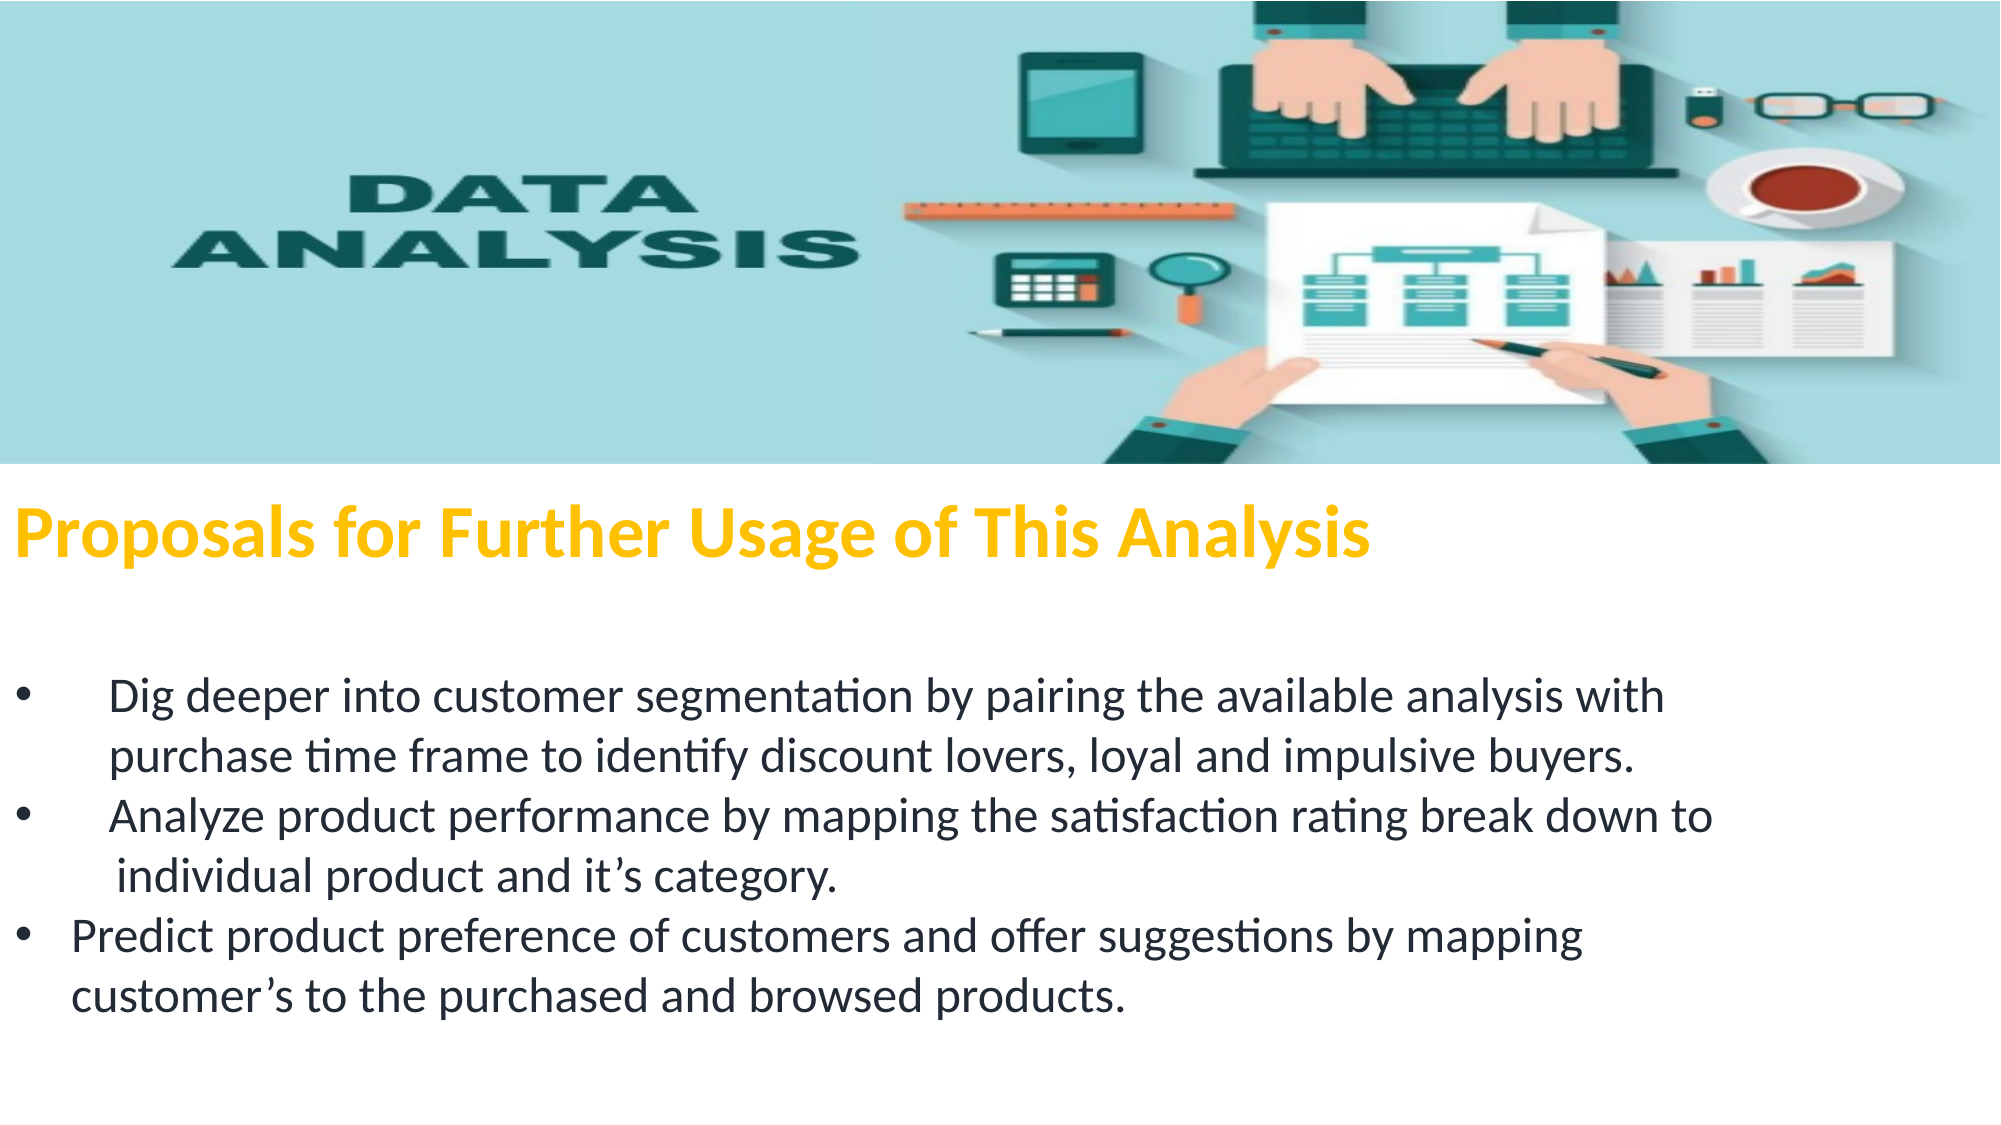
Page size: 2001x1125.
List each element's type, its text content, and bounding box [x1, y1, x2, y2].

picture [0, 1, 2000, 464]
text_box Proposals for Further Usage of This Analysis Dig deeper into customer segmentation by pairing the available analysis with purchase time frame to identify discount lovers, loyal and impulsive buyers. Analyze product performance by mapping the satisfaction rating break down to individual product and it’s category. Predict product preference of customers and offer suggestions by mapping customer’s to the purchased and browsed products. [0, 475, 1827, 1075]
